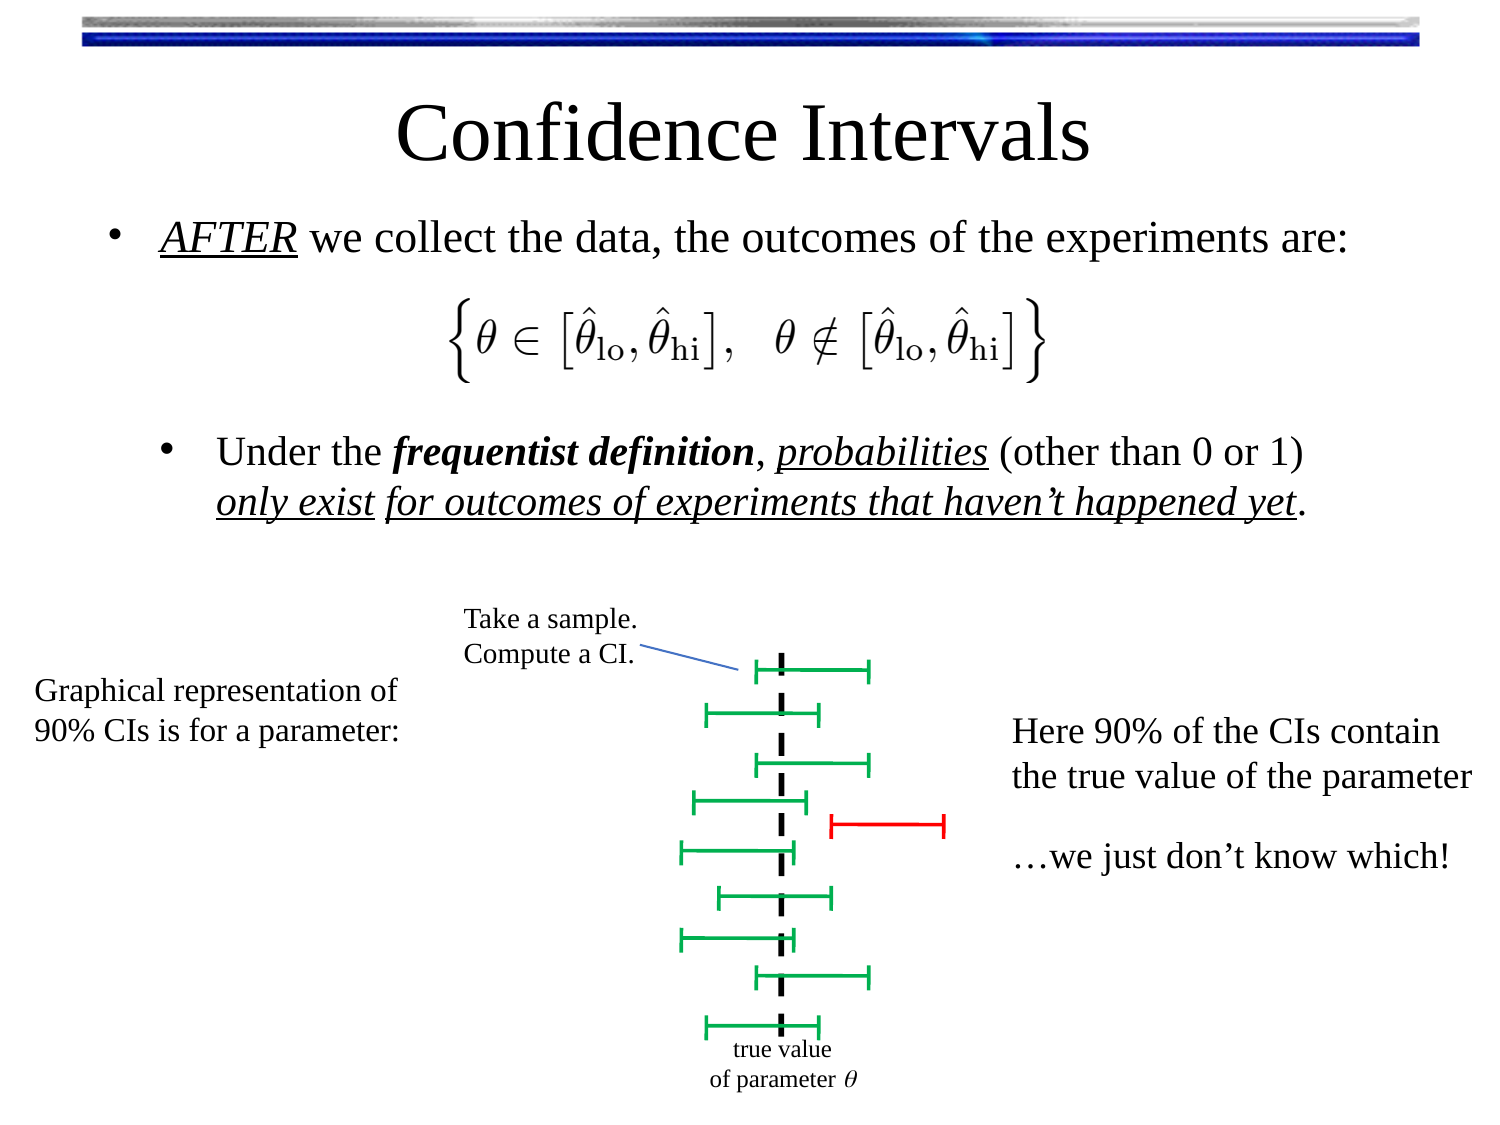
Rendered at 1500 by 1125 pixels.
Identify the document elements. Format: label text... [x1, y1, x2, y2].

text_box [756, 659, 869, 685]
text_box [718, 885, 832, 911]
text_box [756, 752, 869, 778]
text_box Here 90% of the CIs contain the true value of the parameter [997, 698, 1500, 804]
text_box Confidence Intervals [37, 64, 1450, 190]
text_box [693, 790, 807, 816]
text_box Graphical representation of 90% CIs is for a parameter: [19, 660, 421, 796]
text_box Under the frequentist definition, probabilities (other than 0 or 1) only exist for outcomes of experiments that haven’t happened yet. [144, 416, 1344, 531]
text_box true value of parameter q [694, 1025, 871, 1100]
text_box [447, 591, 739, 678]
picture [79, 12, 1425, 52]
text_box AFTER we collect the data, the outcomes of the experiments are: [0, 199, 1450, 270]
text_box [706, 1015, 819, 1041]
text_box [756, 965, 869, 991]
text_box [681, 927, 794, 953]
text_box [831, 814, 944, 840]
picture [448, 297, 1045, 383]
text_box …we just don’t know which! [997, 824, 1500, 884]
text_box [706, 702, 819, 728]
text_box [681, 840, 794, 866]
